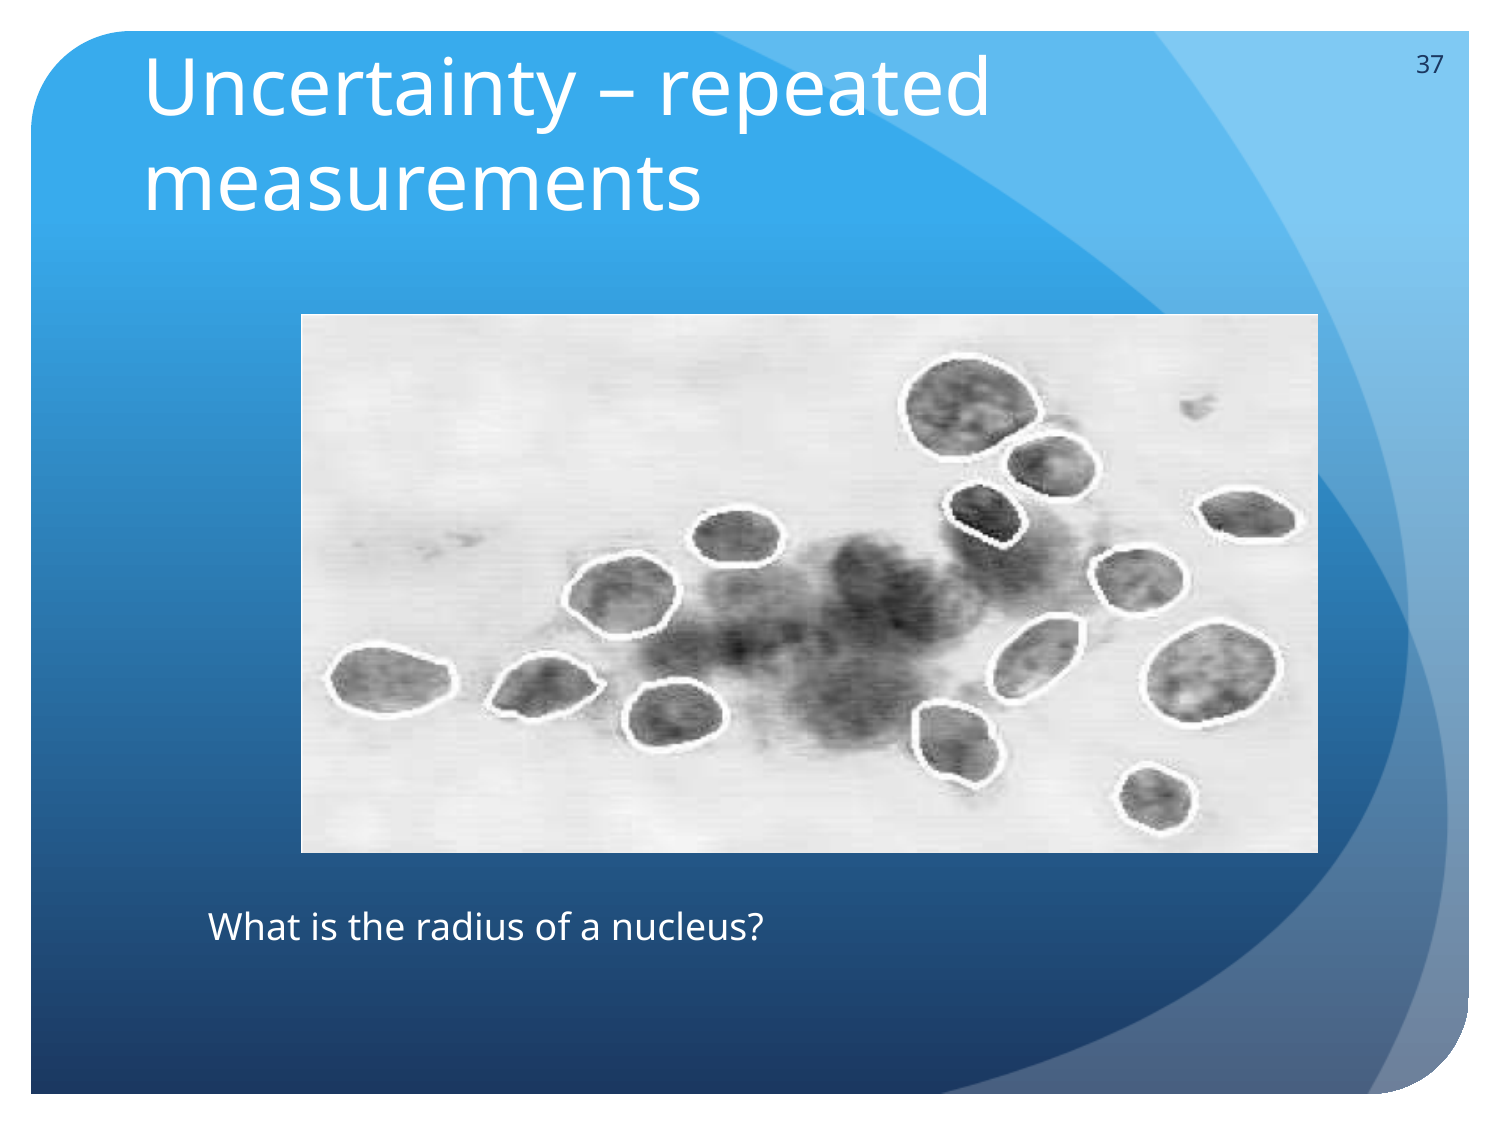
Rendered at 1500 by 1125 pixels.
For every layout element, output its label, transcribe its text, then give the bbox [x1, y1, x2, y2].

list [300, 314, 1318, 853]
slide_number 37 [1378, 36, 1460, 96]
picture [24, 30, 1473, 1094]
title Uncertainty – repeated measurements [127, 62, 1372, 234]
text_box What is the radius of a nucleus? [193, 895, 779, 1001]
